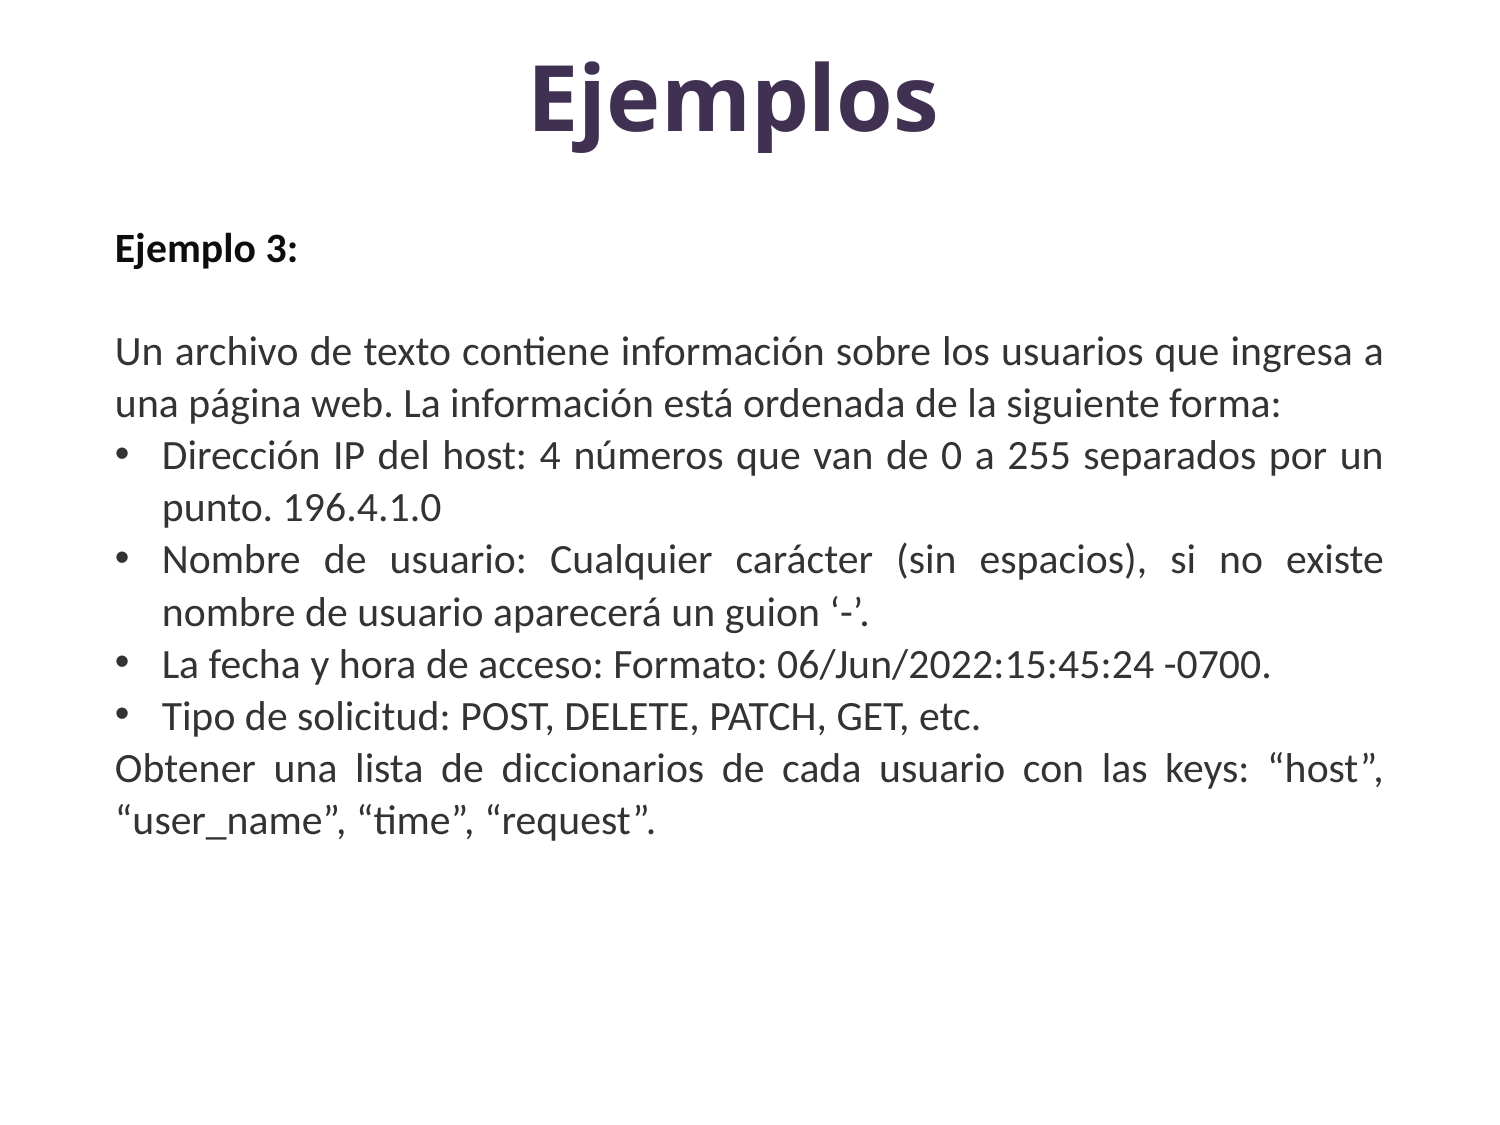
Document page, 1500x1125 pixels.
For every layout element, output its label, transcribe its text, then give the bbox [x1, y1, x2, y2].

text_box Ejemplo 3: [100, 188, 1400, 278]
title Ejemplos [47, 0, 1420, 189]
text_box Un archivo de texto contiene información sobre los usuarios que ingresa a una página web. La información está ordenada de la siguiente forma: Dirección IP del host: 4 números que van de 0 a 255 separados por un punto. 196.4.1.0 Nombre de usuario: Cualquier carácter (sin espacios), si no existe nombre de usuario aparecerá un guion ‘-’. La fecha y hora de acceso: Formato: 06/Jun/2022:15:45:24 -0700. Tipo de solicitud: POST, DELETE, PATCH, GET, etc. Obtener una lista de diccionarios de cada usuario con las keys: “host”, “user_name”, “time”, “request”. [100, 314, 1400, 850]
